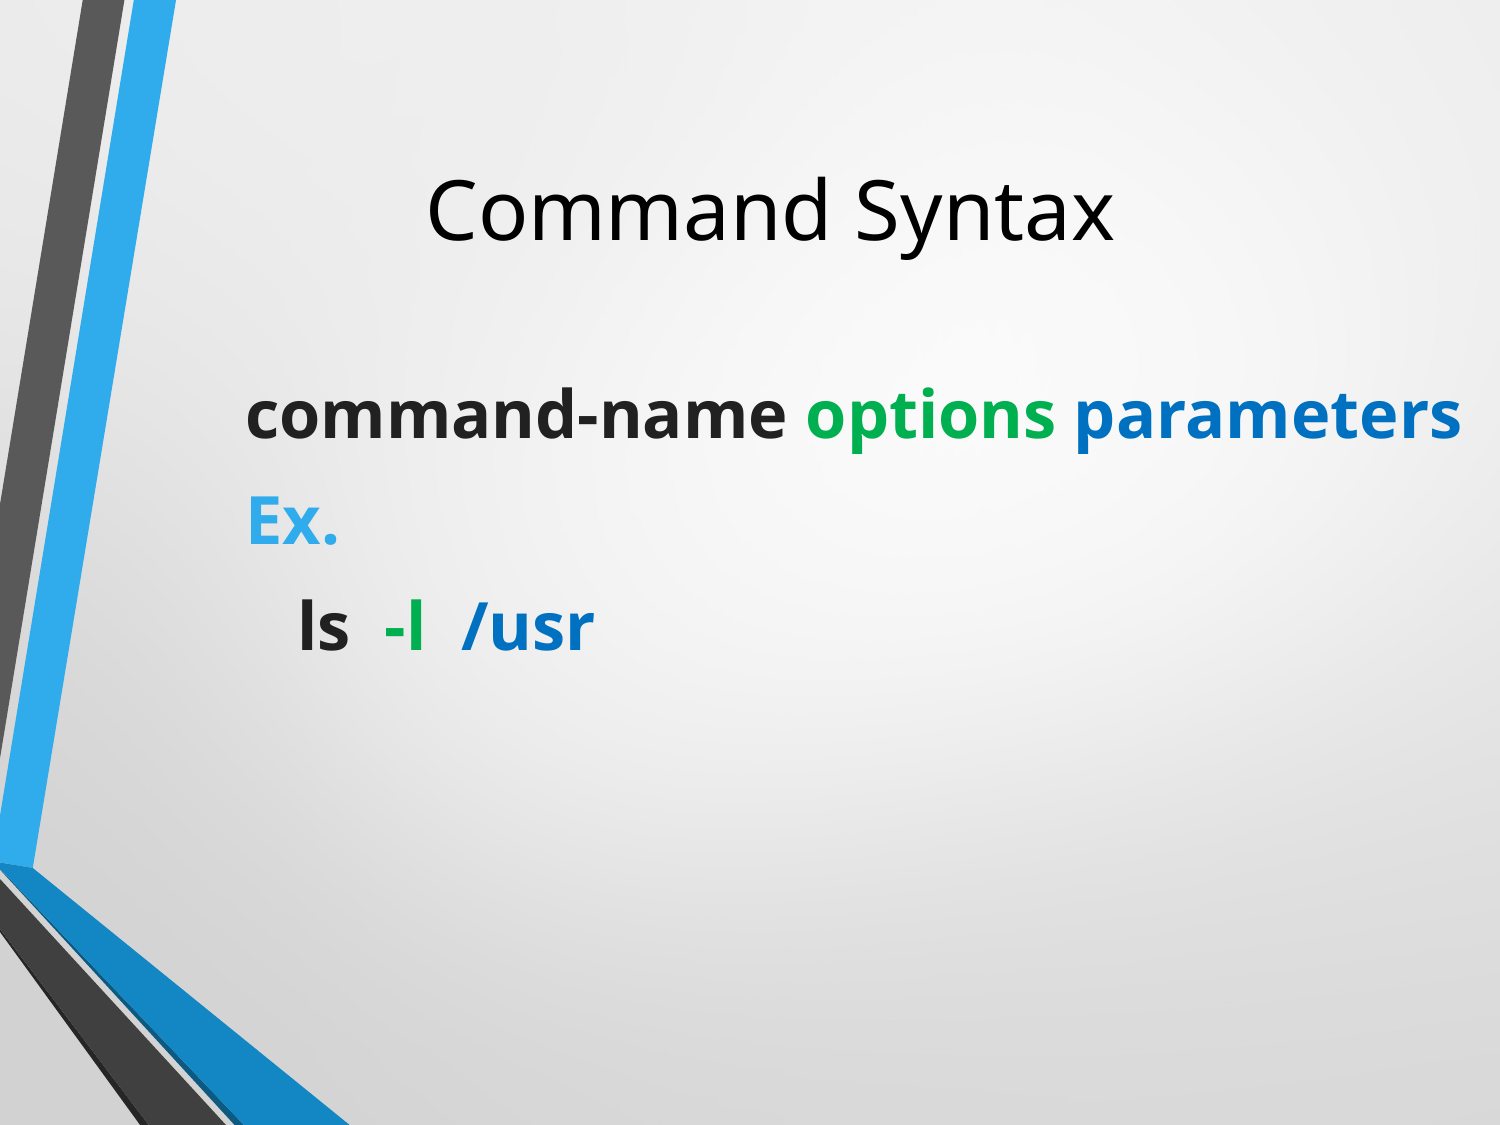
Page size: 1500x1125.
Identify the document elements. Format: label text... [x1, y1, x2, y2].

title Command Syntax [230, 101, 1312, 311]
list command-name options parameters Ex. ls -l /usr [230, 311, 1483, 912]
